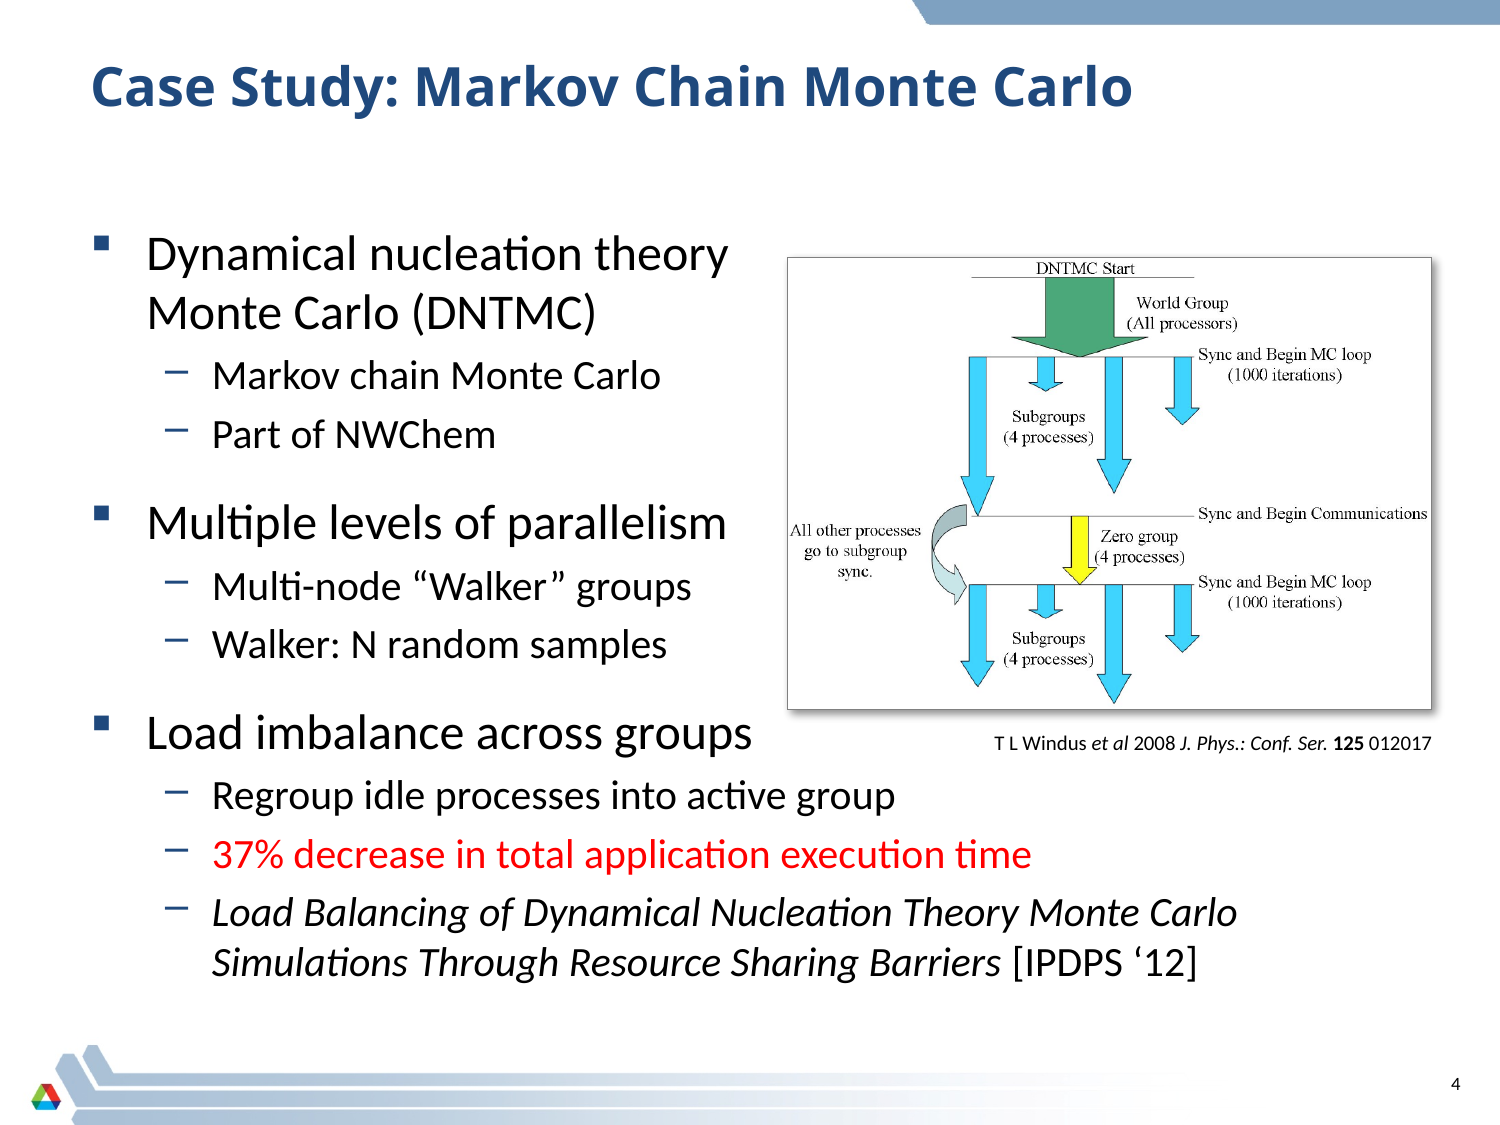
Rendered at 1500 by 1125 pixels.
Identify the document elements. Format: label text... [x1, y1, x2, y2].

list Dynamical nucleation theory Monte Carlo (DNTMC) Markov chain Monte Carlo Part of NWChem Multiple levels of parallelism Multi-node “Walker” groups Walker: N random samples Load imbalance across groups Regroup idle processes into active group 37% decrease in total application execution time Load Balancing of Dynamical Nucleation Theory Monte Carlo Simulations Through Resource Sharing Barriers [IPDPS ‘12] [74, 212, 1426, 1006]
picture [787, 256, 1432, 710]
slide_number 4 [1412, 1064, 1476, 1125]
text_box T L Windus et al 2008 J. Phys.: Conf. Ser. 125 012017 [979, 722, 1448, 762]
title Case Study: Markov Chain Monte Carlo [74, 44, 1426, 201]
picture [0, 0, 1500, 26]
picture [0, 1037, 1500, 1125]
